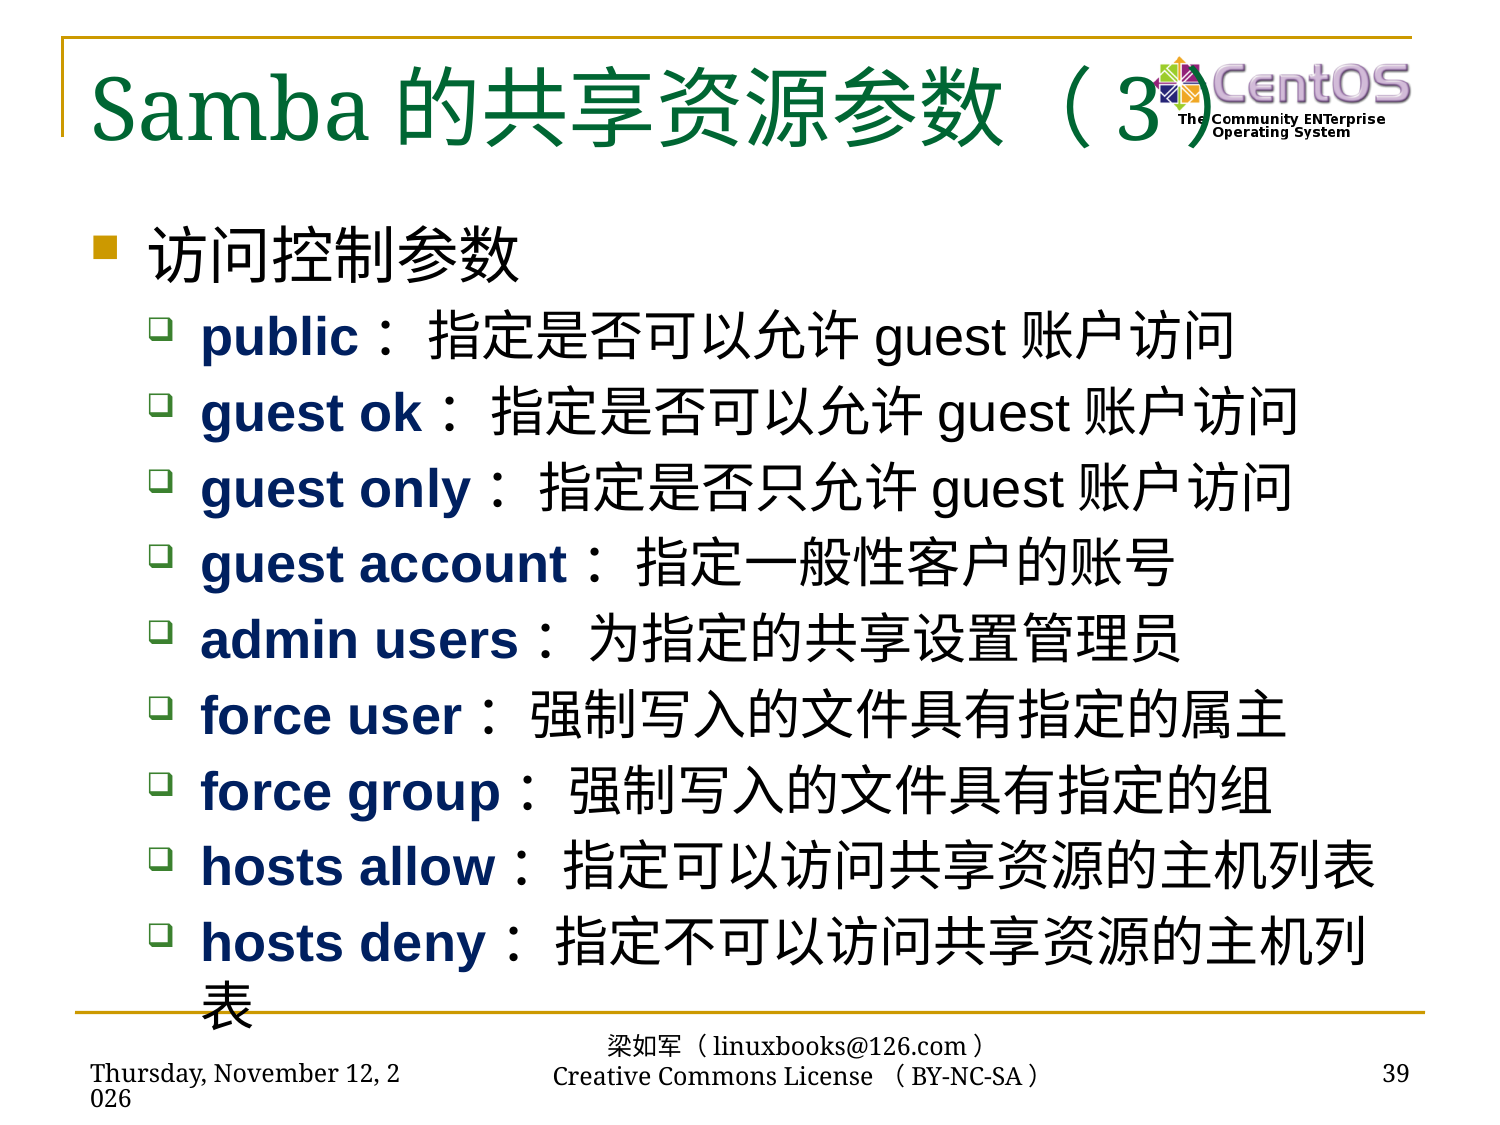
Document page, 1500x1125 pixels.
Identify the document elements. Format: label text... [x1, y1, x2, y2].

title Samba的共享资源参数（3） [74, 45, 1426, 207]
footer 梁如军（linuxbooks@126.com） Creative Commons License（BY-NC-SA） [359, 1022, 1247, 1099]
slide_number 39 [1074, 1023, 1426, 1100]
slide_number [74, 1023, 426, 1100]
list 访问控制参数 public：指定是否可以允许guest账户访问 guest ok：指定是否可以允许guest账户访问 guest only：指定是否只允许guest账户访问 guest account：指定一般性客户的账号 admin users：为指定的共享设置管理员 force user：强制写入的文件具有指定的属主 force group：强制写入的文件具有指定的组 hosts allow：指定可以访问共享资源的主机列表 hosts deny：指定不可以访问共享资源的主机列表 [74, 207, 1426, 1006]
